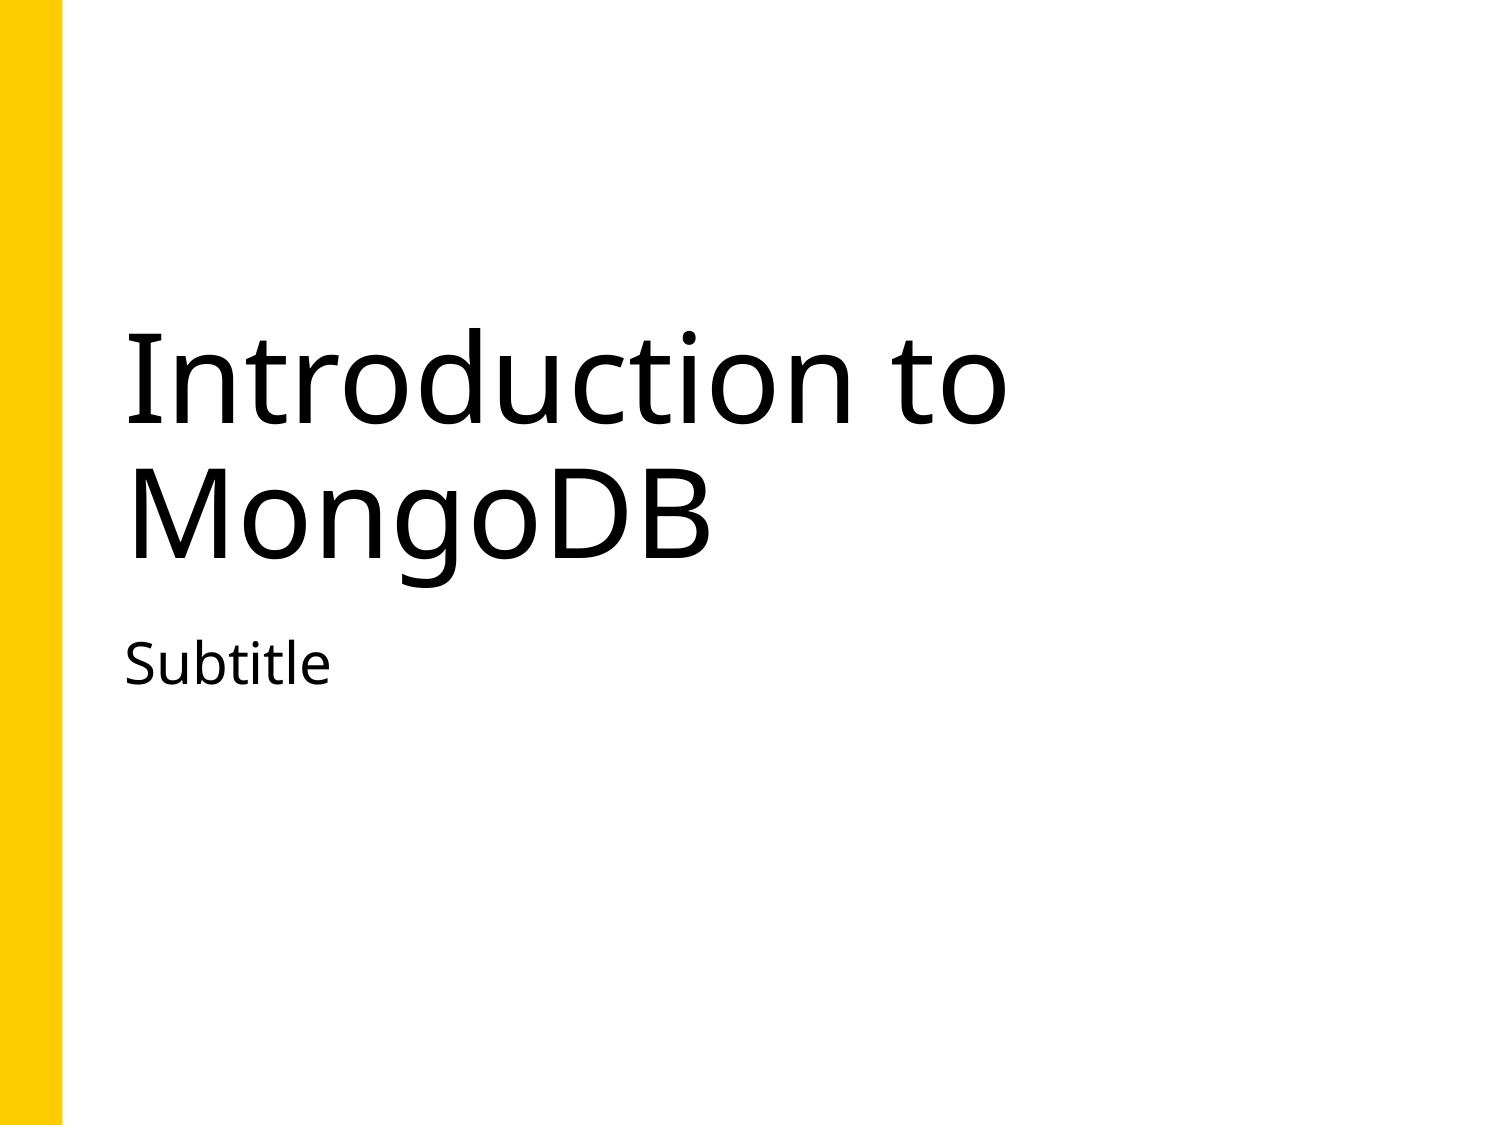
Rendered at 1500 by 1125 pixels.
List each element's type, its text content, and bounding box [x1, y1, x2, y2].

title Introduction to MongoDB [124, 312, 1439, 586]
list Subtitle [124, 626, 1439, 698]
